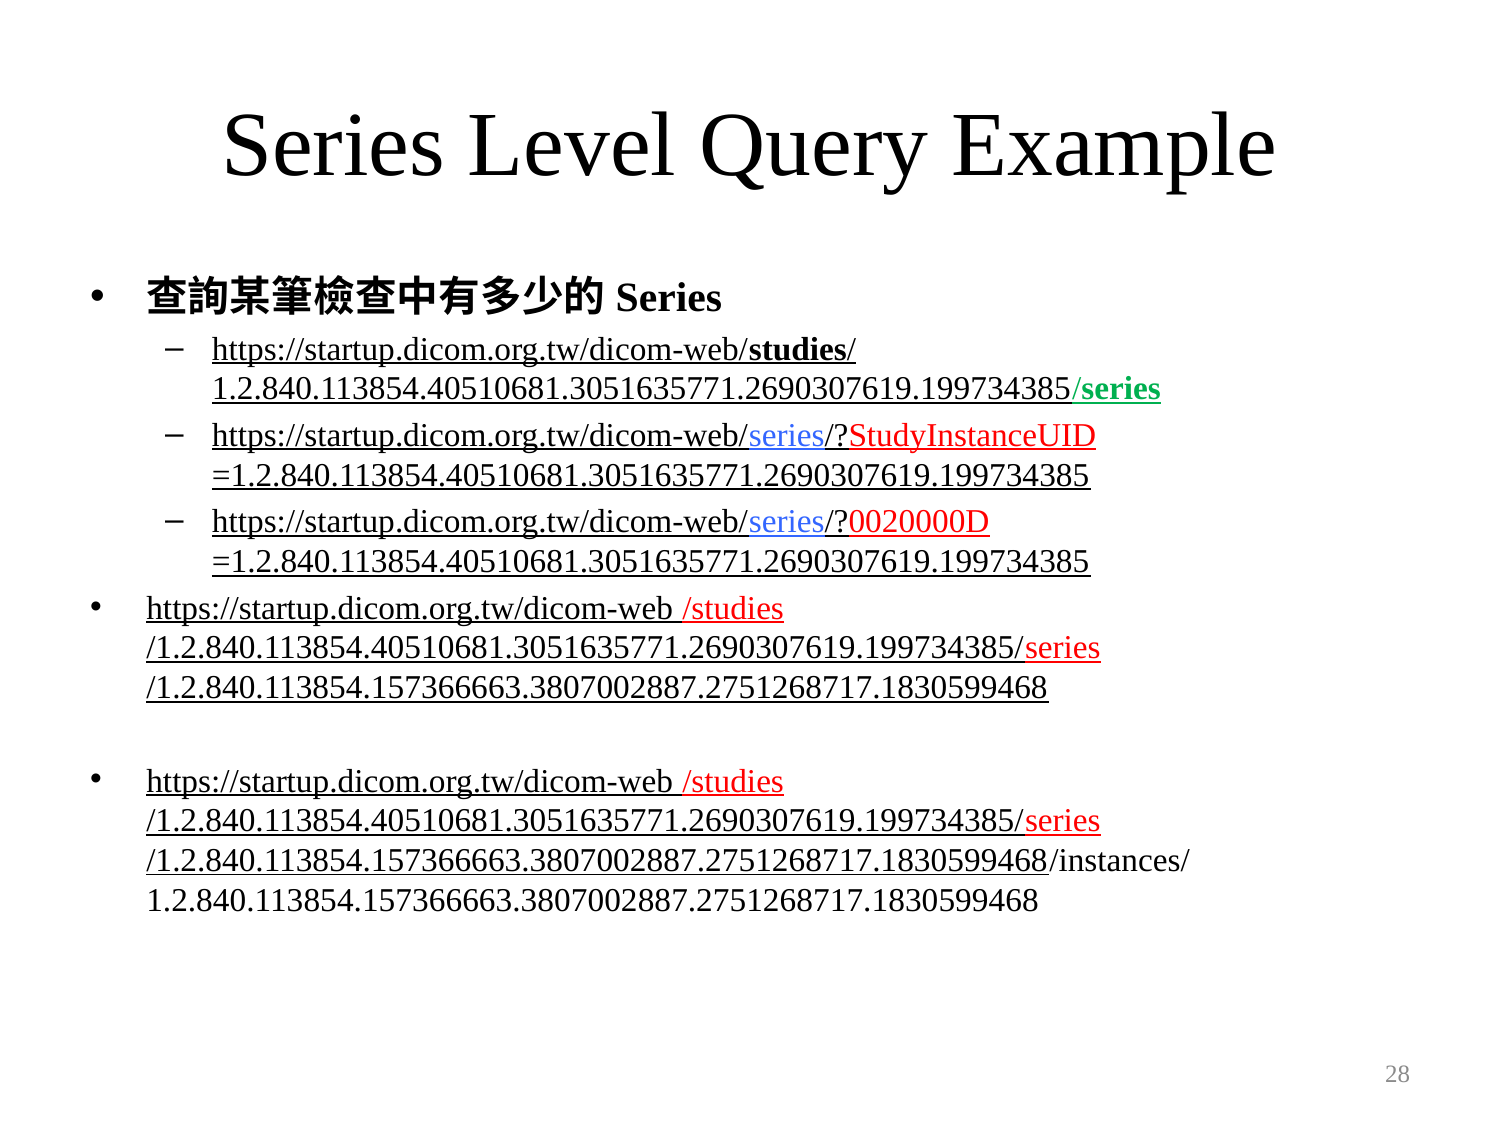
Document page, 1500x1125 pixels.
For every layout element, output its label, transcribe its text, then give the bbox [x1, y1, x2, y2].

title Series Level Query Example [75, 45, 1425, 233]
list 查詢某筆檢查中有多少的Series https://startup.dicom.org.tw/dicom-web/studies/1.2.840.113854.40510681.3051635771.2690307619.199734385/series https://startup.dicom.org.tw/dicom-web/series/?StudyInstanceUID=1.2.840.113854.40510681.3051635771.2690307619.199734385 https://startup.dicom.org.tw/dicom-web/series/?0020000D=1.2.840.113854.40510681.3051635771.2690307619.199734385 https://startup.dicom.org.tw/dicom-web /studies/1.2.840.113854.40510681.3051635771.2690307619.199734385/series/1.2.840.113854.157366663.3807002887.2751268717.1830599468 https://startup.dicom.org.tw/dicom-web /studies/1.2.840.113854.40510681.3051635771.2690307619.199734385/series/1.2.840.113854.157366663.3807002887.2751268717.1830599468/instances/1.2.840.113854.157366663.3807002887.2751268717.1830599468 [75, 262, 1425, 1005]
slide_number 28 [1074, 1042, 1425, 1103]
